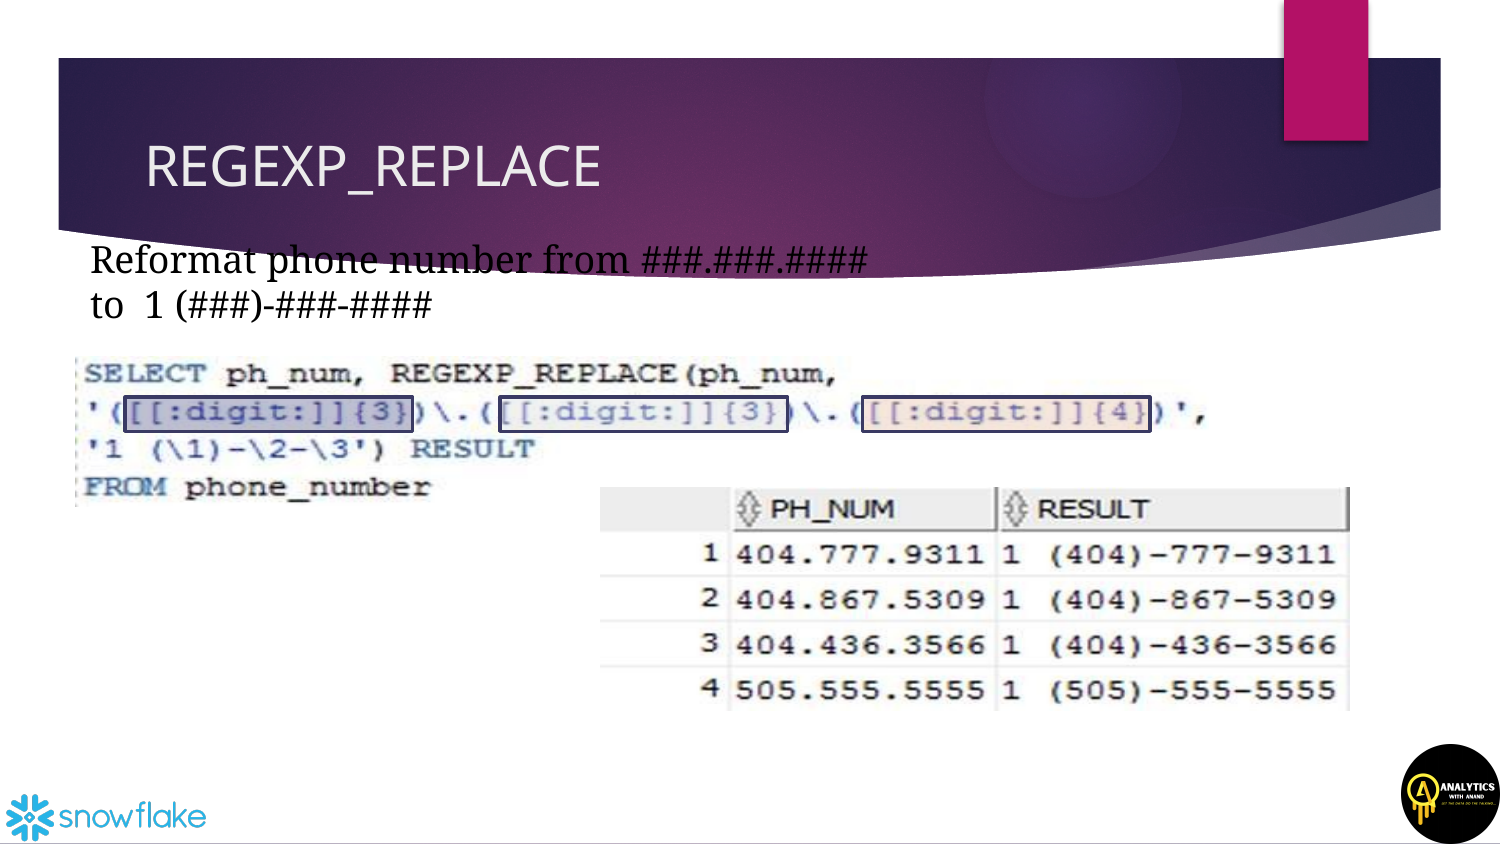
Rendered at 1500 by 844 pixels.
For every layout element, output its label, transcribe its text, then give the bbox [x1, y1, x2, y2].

title REGEXP_REPLACE [142, 91, 1220, 235]
picture [0, 766, 226, 844]
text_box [74, 356, 1351, 711]
text_box Reformat phone number from ###.###.#### to 1 (###)-###-#### [87, 234, 907, 327]
picture [1400, 744, 1500, 844]
